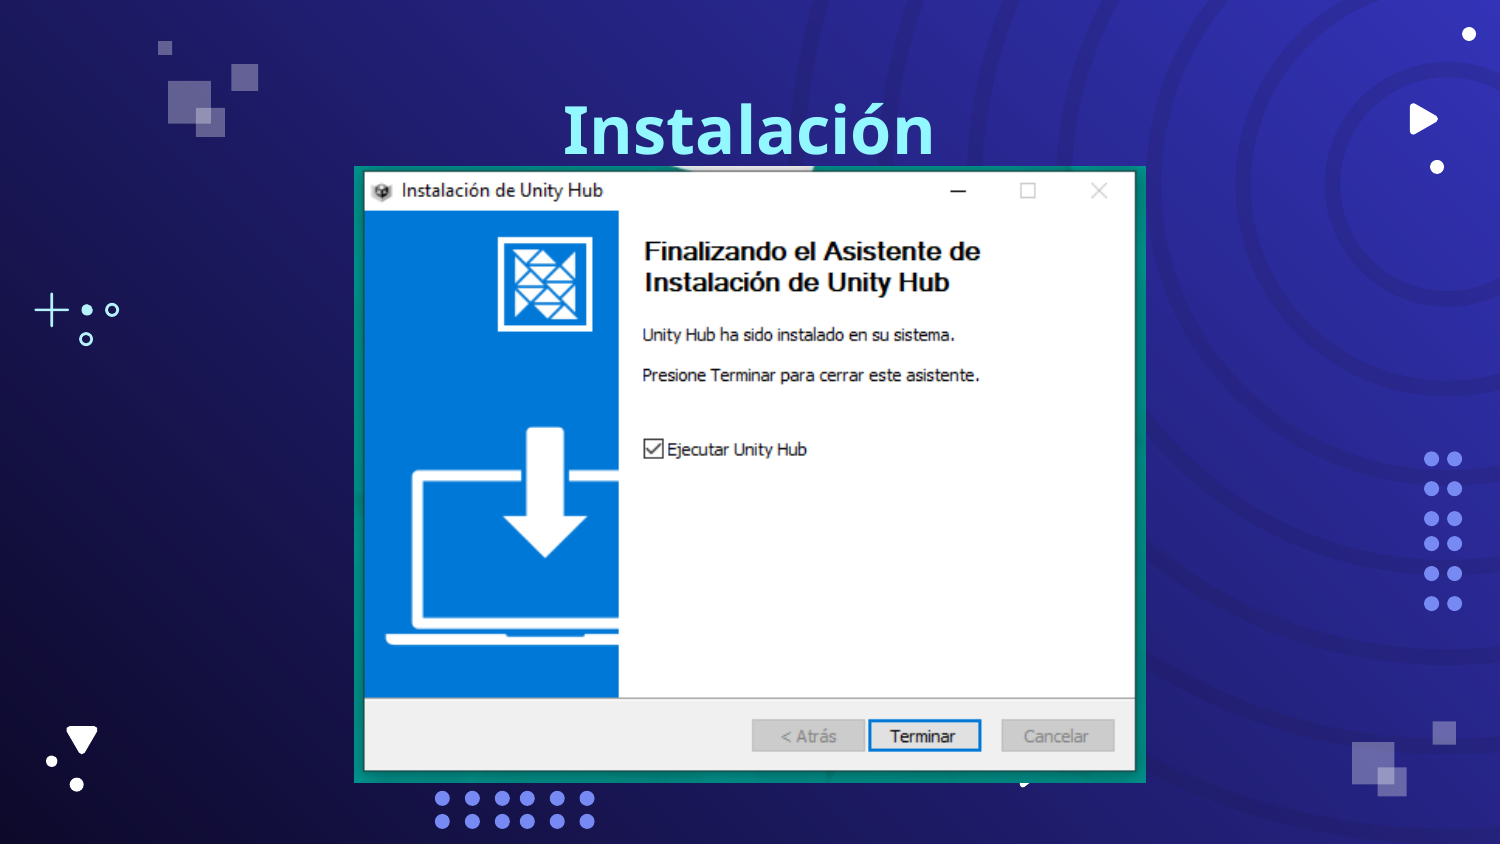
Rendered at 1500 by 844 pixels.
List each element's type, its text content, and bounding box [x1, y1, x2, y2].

picture [354, 166, 1146, 783]
title Instalación [118, 88, 1382, 167]
